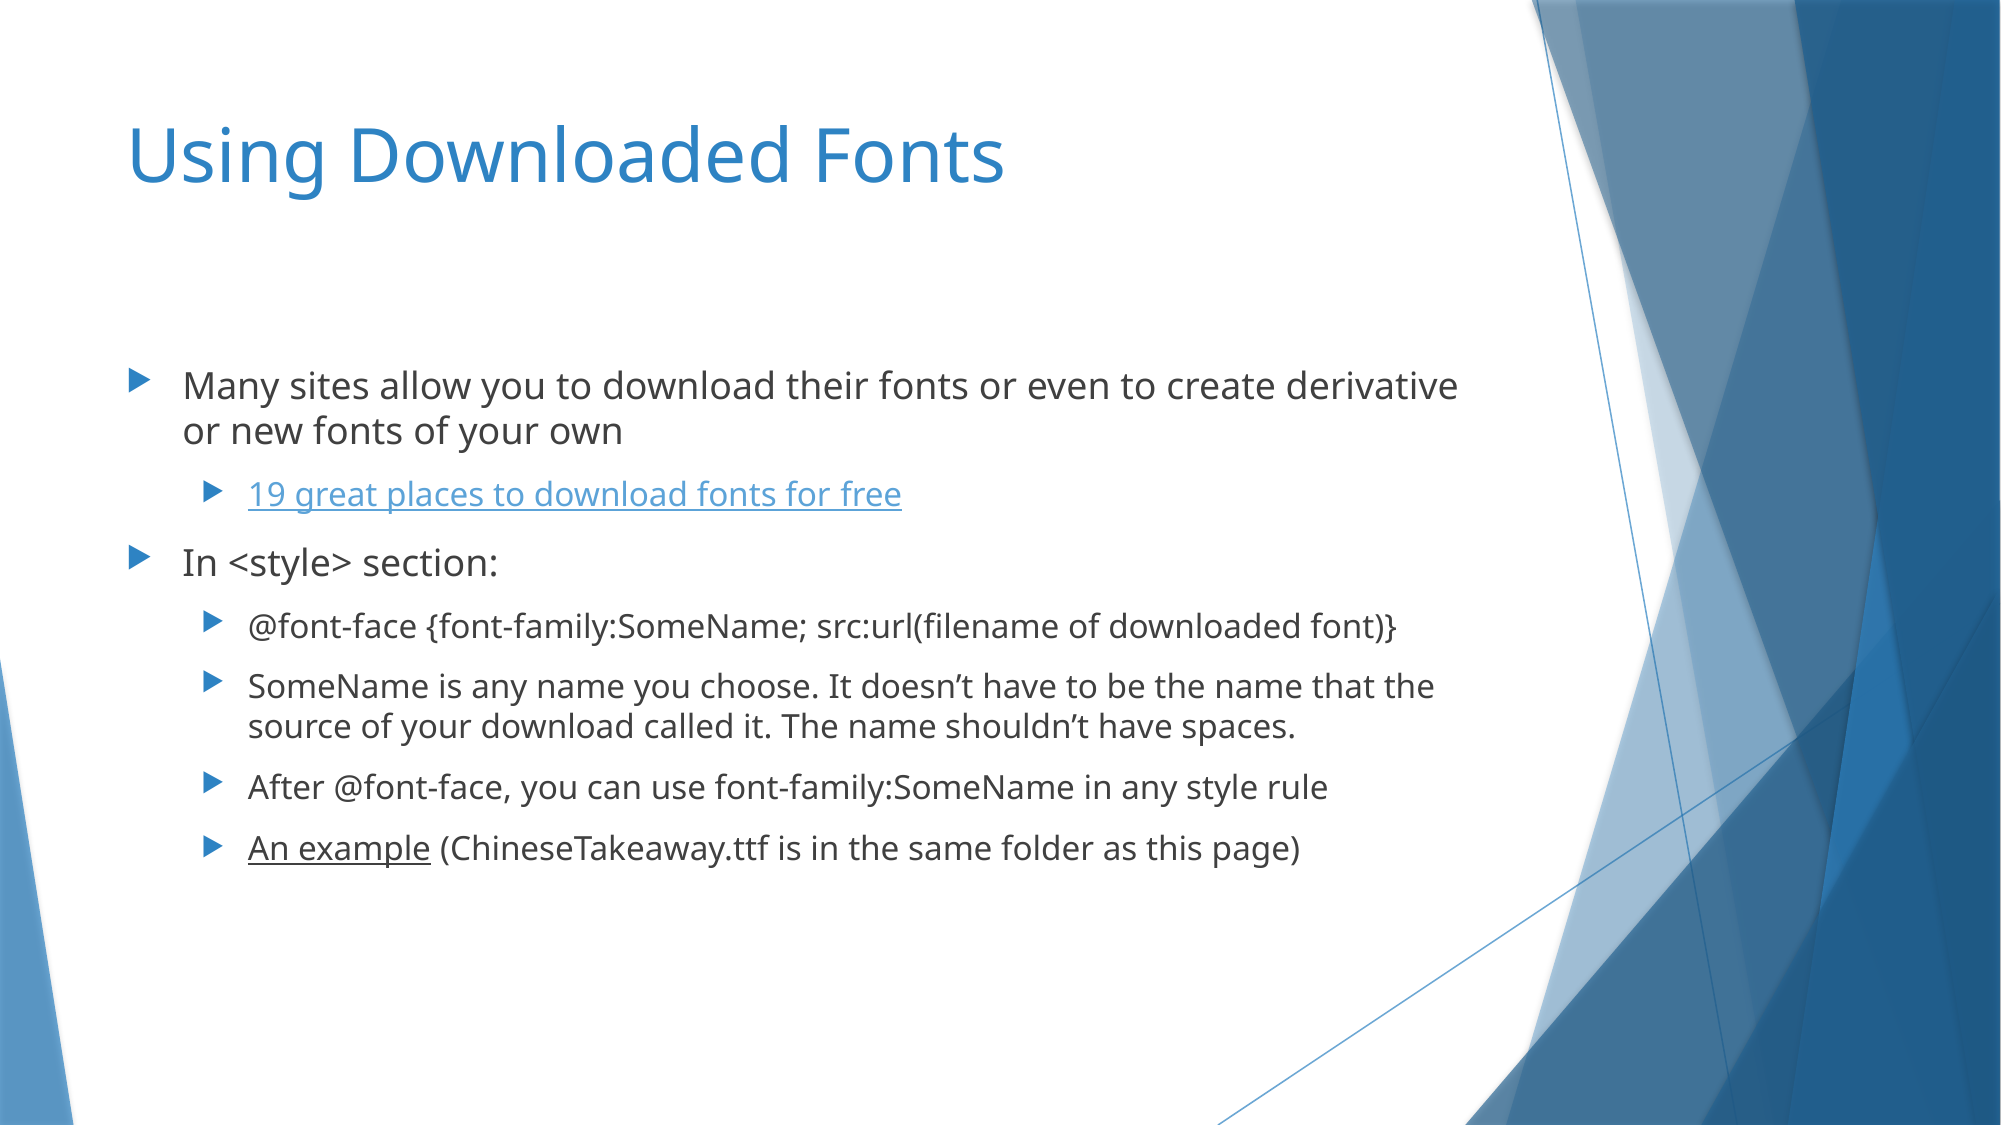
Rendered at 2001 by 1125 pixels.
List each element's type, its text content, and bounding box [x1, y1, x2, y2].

title Using Downloaded Fonts [111, 99, 1522, 317]
list Many sites allow you to download their fonts or even to create derivative or new fonts of your own 19 great places to download fonts for free In <style> section: @font-face {font-family:SomeName; src:url(filename of downloaded font)} SomeName is any name you choose. It doesn’t have to be the name that the source of your download called it. The name shouldn’t have spaces. After @font-face, you can use font-family:SomeName in any style rule An example (ChineseTakeaway.ttf is in the same folder as this page) [111, 354, 1522, 992]
